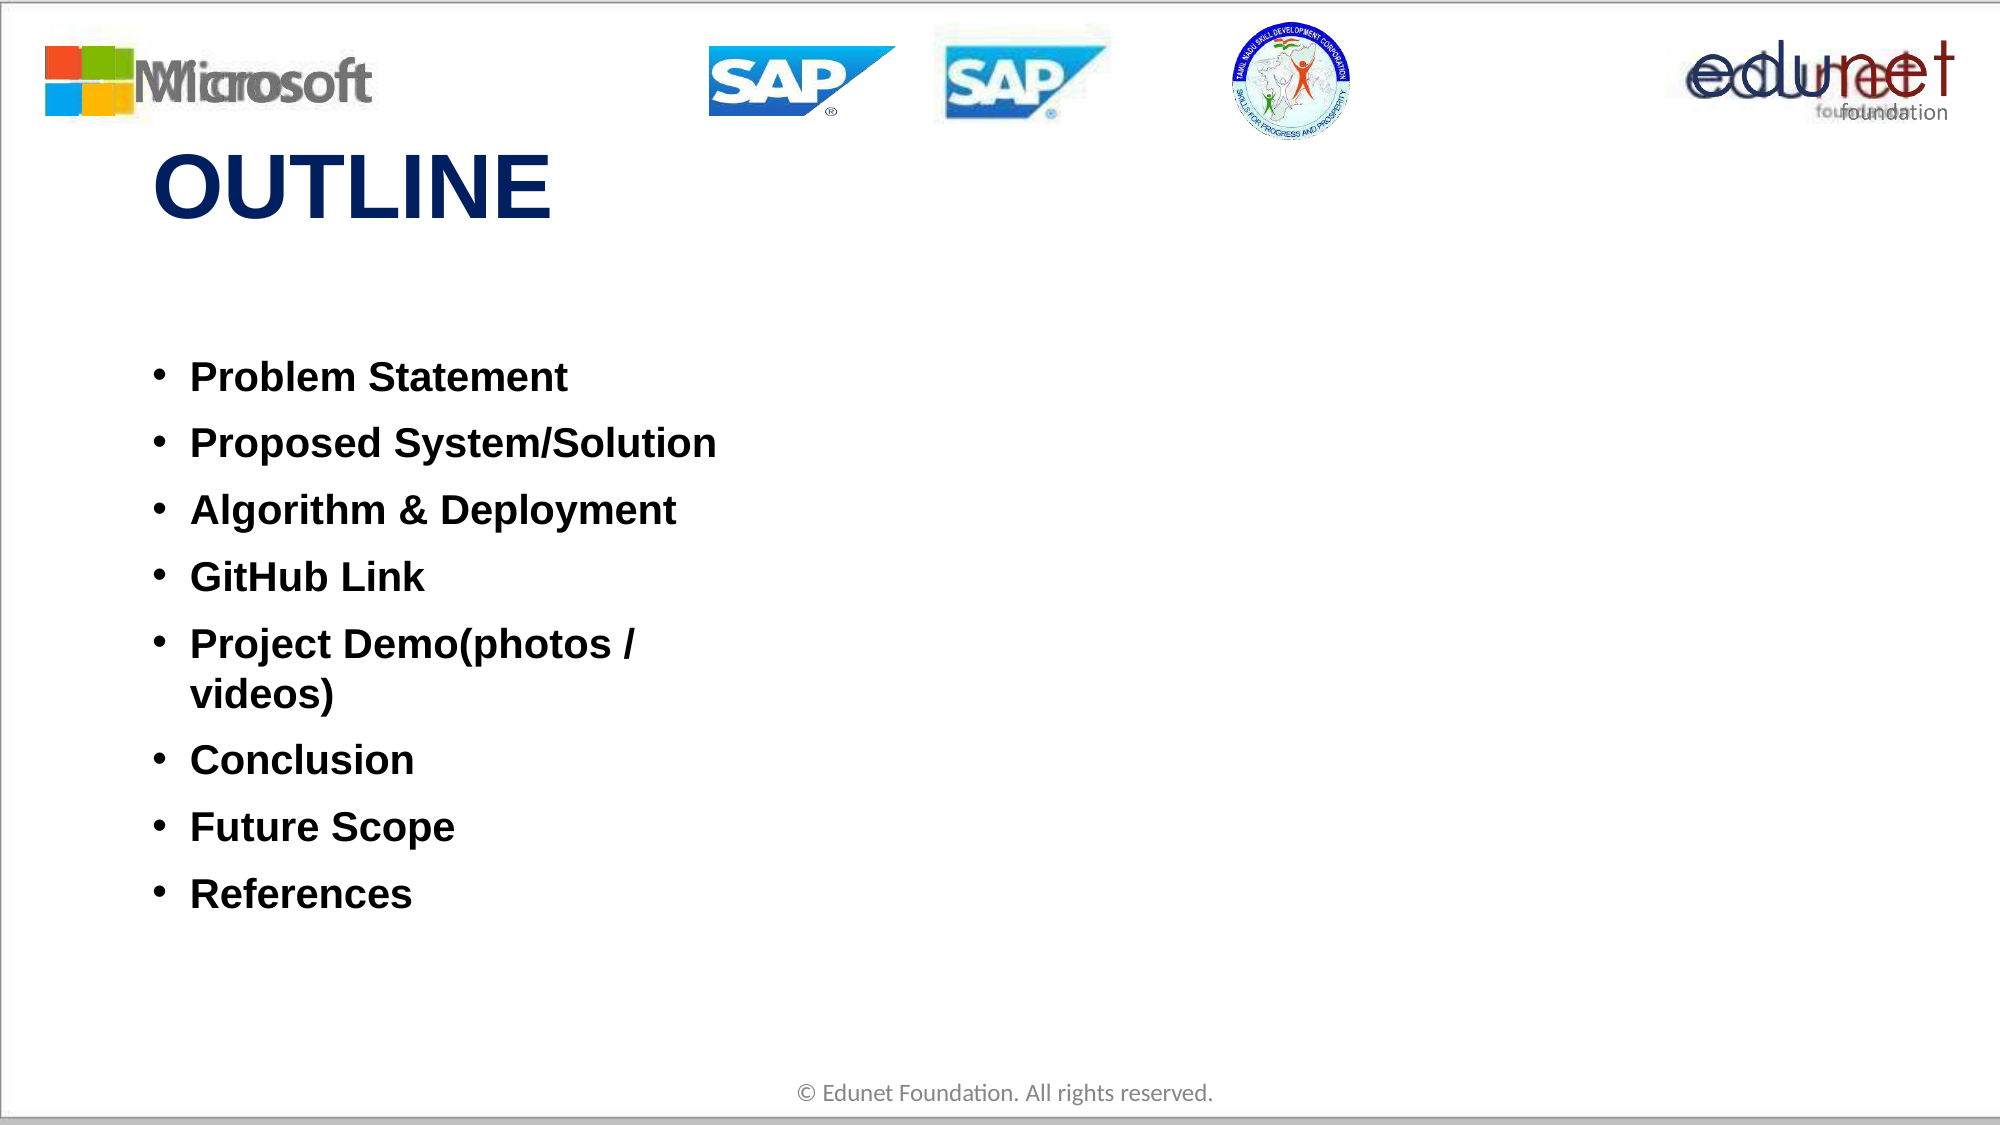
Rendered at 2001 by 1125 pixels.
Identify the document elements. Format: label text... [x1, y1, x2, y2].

text_box Problem Statement Proposed System/Solution Algorithm & Deployment GitHub Link Project Demo(photos / videos) Conclusion Future Scope References [150, 330, 791, 917]
footer © Edunet Foundation. All rights reserved. [779, 1081, 1244, 1125]
title OUTLINE [150, 124, 1850, 315]
picture [0, 0, 2000, 1125]
